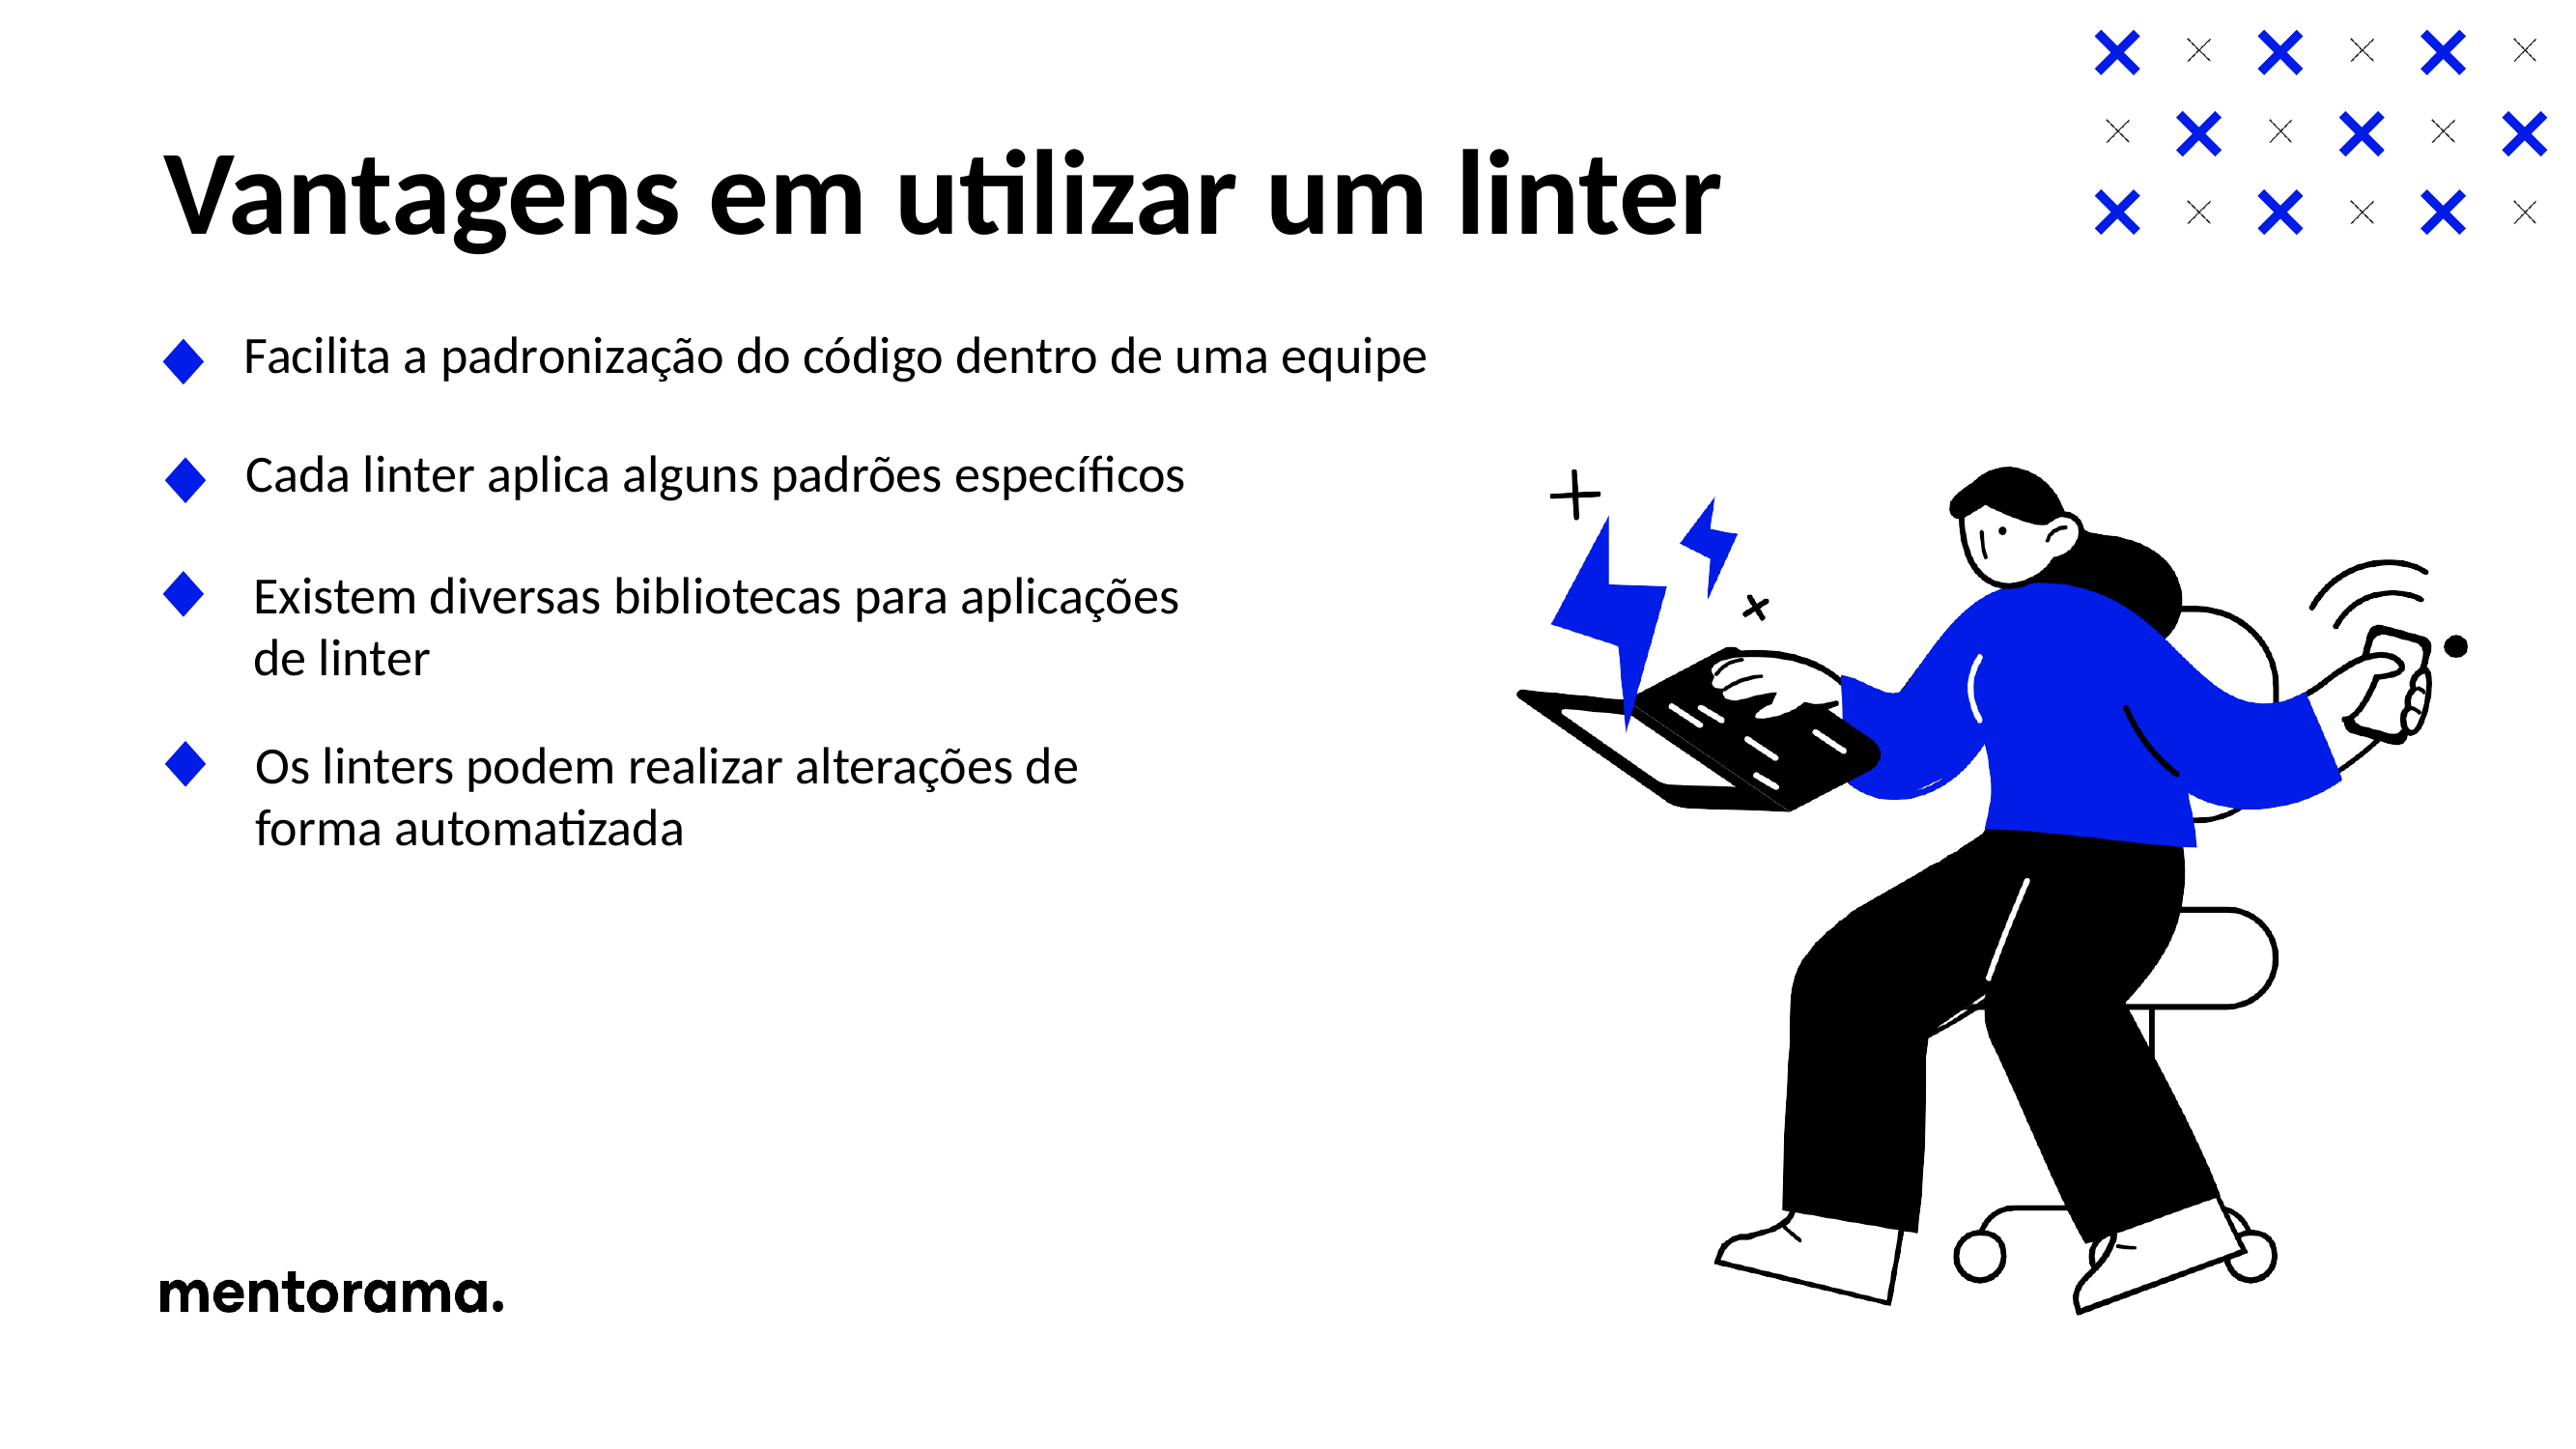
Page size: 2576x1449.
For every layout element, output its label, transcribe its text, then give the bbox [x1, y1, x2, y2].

text_box [2502, 110, 2548, 156]
text_box Os linters podem realizar alterações de forma automatizada [241, 716, 1124, 871]
picture [2512, 200, 2536, 224]
text_box Existem diversas bibliotecas para aplicações de linter [239, 546, 1232, 701]
picture [2187, 38, 2211, 62]
text_box [2420, 29, 2467, 75]
text_box [162, 571, 205, 617]
text_box [2257, 189, 2304, 236]
picture [2512, 38, 2536, 62]
text_box Vantagens em utilizar um linter [149, 99, 1796, 273]
picture [2444, 635, 2468, 658]
picture [2350, 38, 2374, 62]
text_box [2257, 29, 2304, 75]
text_box [2094, 29, 2140, 75]
text_box [2094, 189, 2140, 236]
text_box [162, 338, 205, 385]
picture [2187, 200, 2211, 224]
picture [2268, 119, 2292, 143]
text_box Cada linter aplica alguns padrões específicos [231, 424, 1263, 517]
picture [1516, 467, 2433, 1317]
text_box Facilita a padronização do código dentro de uma equipe [229, 306, 1499, 399]
picture [160, 1271, 504, 1313]
text_box [164, 741, 207, 787]
picture [2350, 200, 2374, 224]
text_box [2338, 110, 2385, 157]
text_box [164, 457, 207, 503]
text_box [2176, 110, 2222, 157]
text_box [2420, 189, 2467, 236]
picture [2431, 119, 2455, 143]
picture [2106, 119, 2130, 143]
